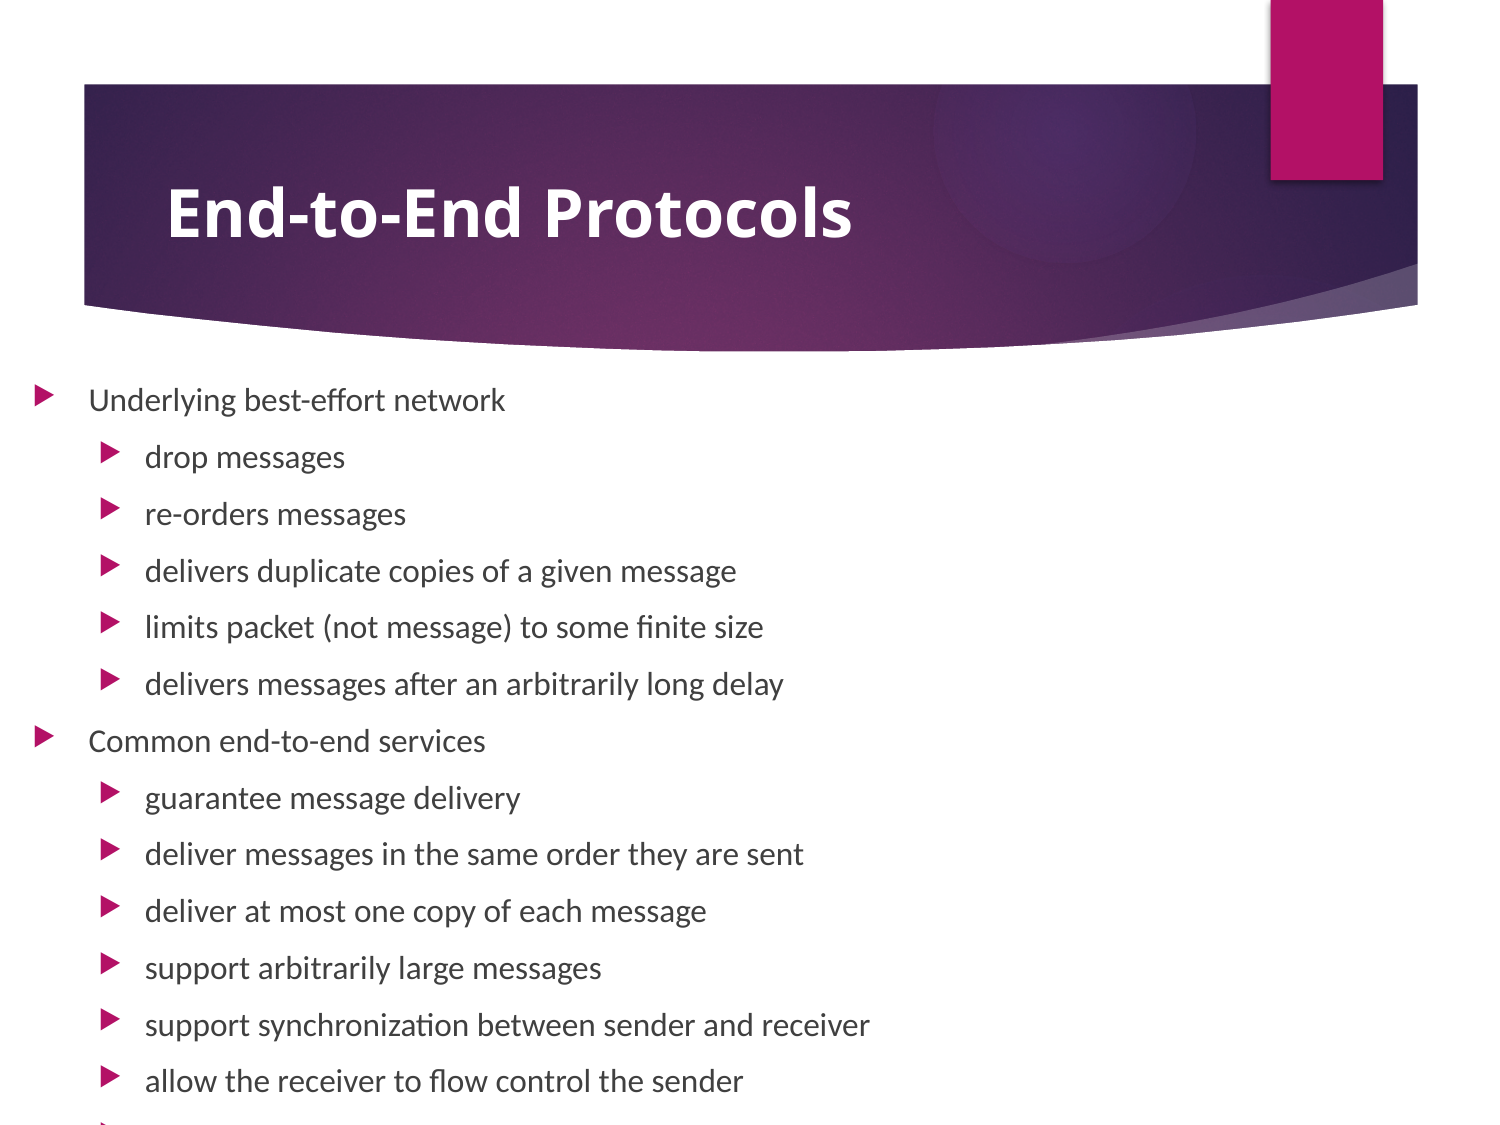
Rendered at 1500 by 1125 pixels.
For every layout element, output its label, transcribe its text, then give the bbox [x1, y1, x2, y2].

list Underlying best-effort network drop messages re-orders messages delivers duplicate copies of a given message limits packet (not message) to some finite size delivers messages after an arbitrarily long delay Common end-to-end services guarantee message delivery deliver messages in the same order they are sent deliver at most one copy of each message support arbitrarily large messages support synchronization between sender and receiver allow the receiver to flow control the sender support multiple application processes on each host [17, 375, 1500, 855]
title End-to-End Protocols [149, 116, 1425, 305]
